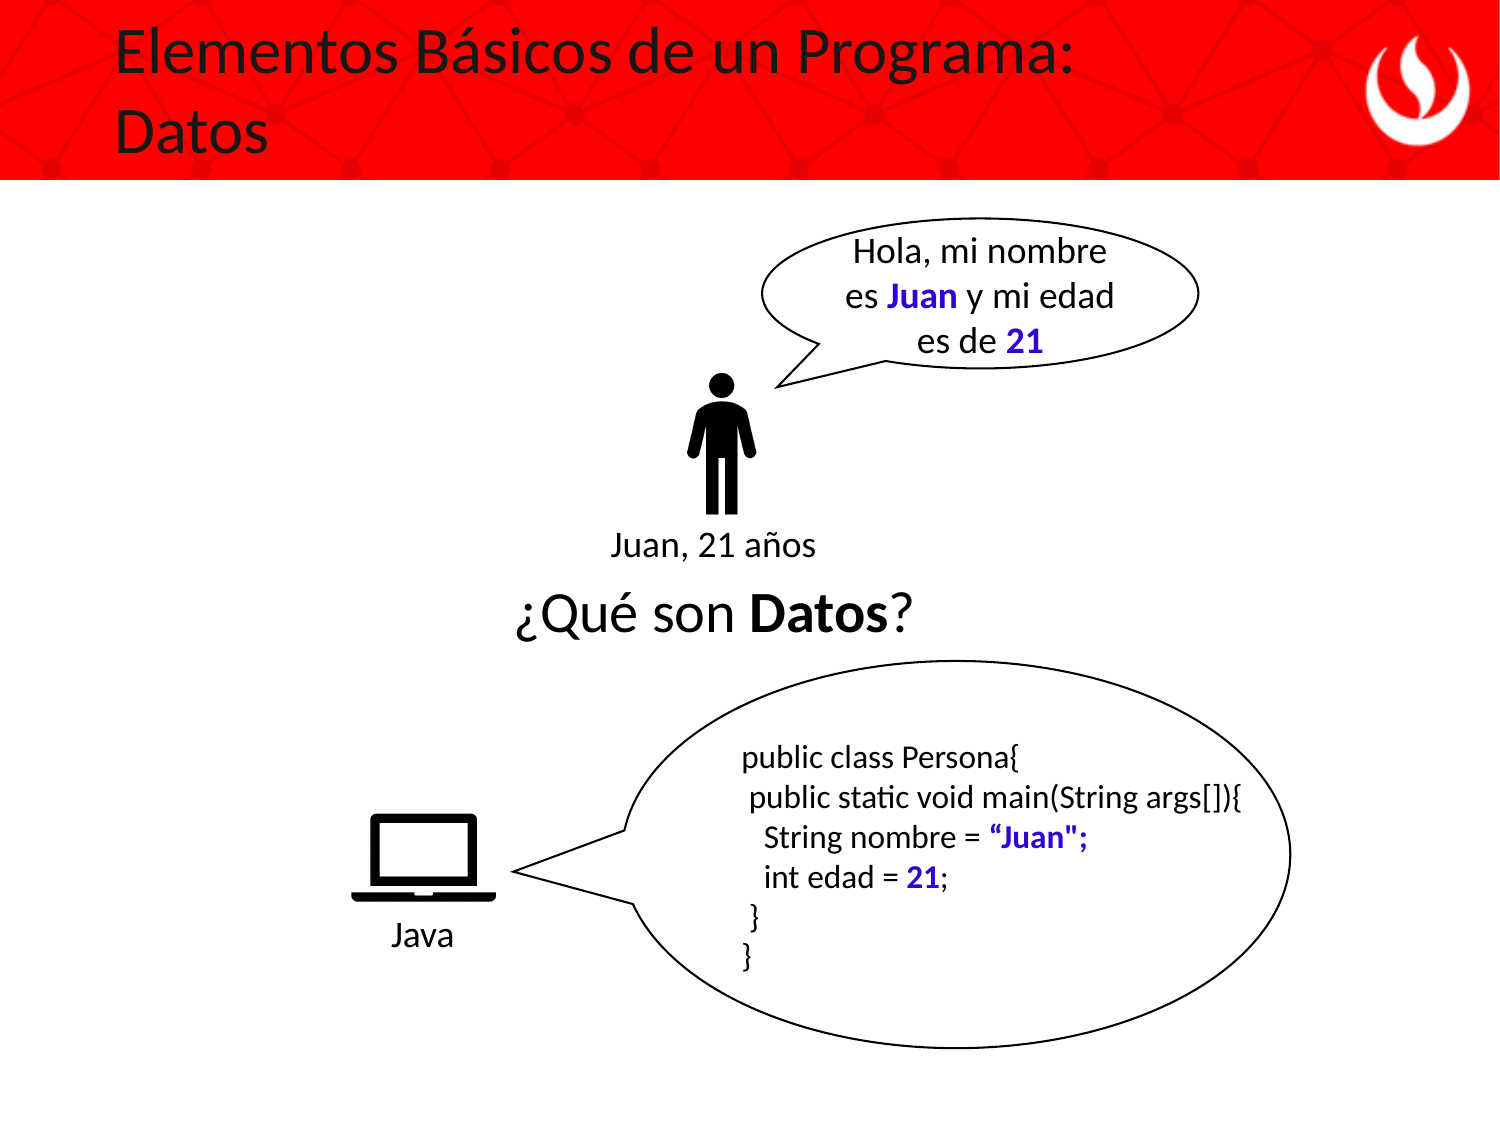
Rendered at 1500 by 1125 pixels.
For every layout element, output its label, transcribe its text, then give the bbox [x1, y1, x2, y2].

text_box Java [376, 933, 481, 962]
picture [348, 782, 499, 933]
text_box [1272, 789, 1292, 920]
text_box Hola, mi nombre es Juan y mi edad es de 21 [761, 217, 1200, 384]
text_box public class Persona{ public static void main(String args[]){ String nombre = “Juan"; int edad = 21; } } [726, 727, 1272, 982]
text_box Elementos Básicos de un Programa: Datos [99, 0, 1092, 175]
picture [0, 0, 1500, 180]
text_box [509, 659, 1210, 1050]
text_box ¿Qué son Datos? [498, 567, 959, 646]
picture [646, 368, 797, 519]
text_box Juan, 21 años [595, 512, 848, 573]
